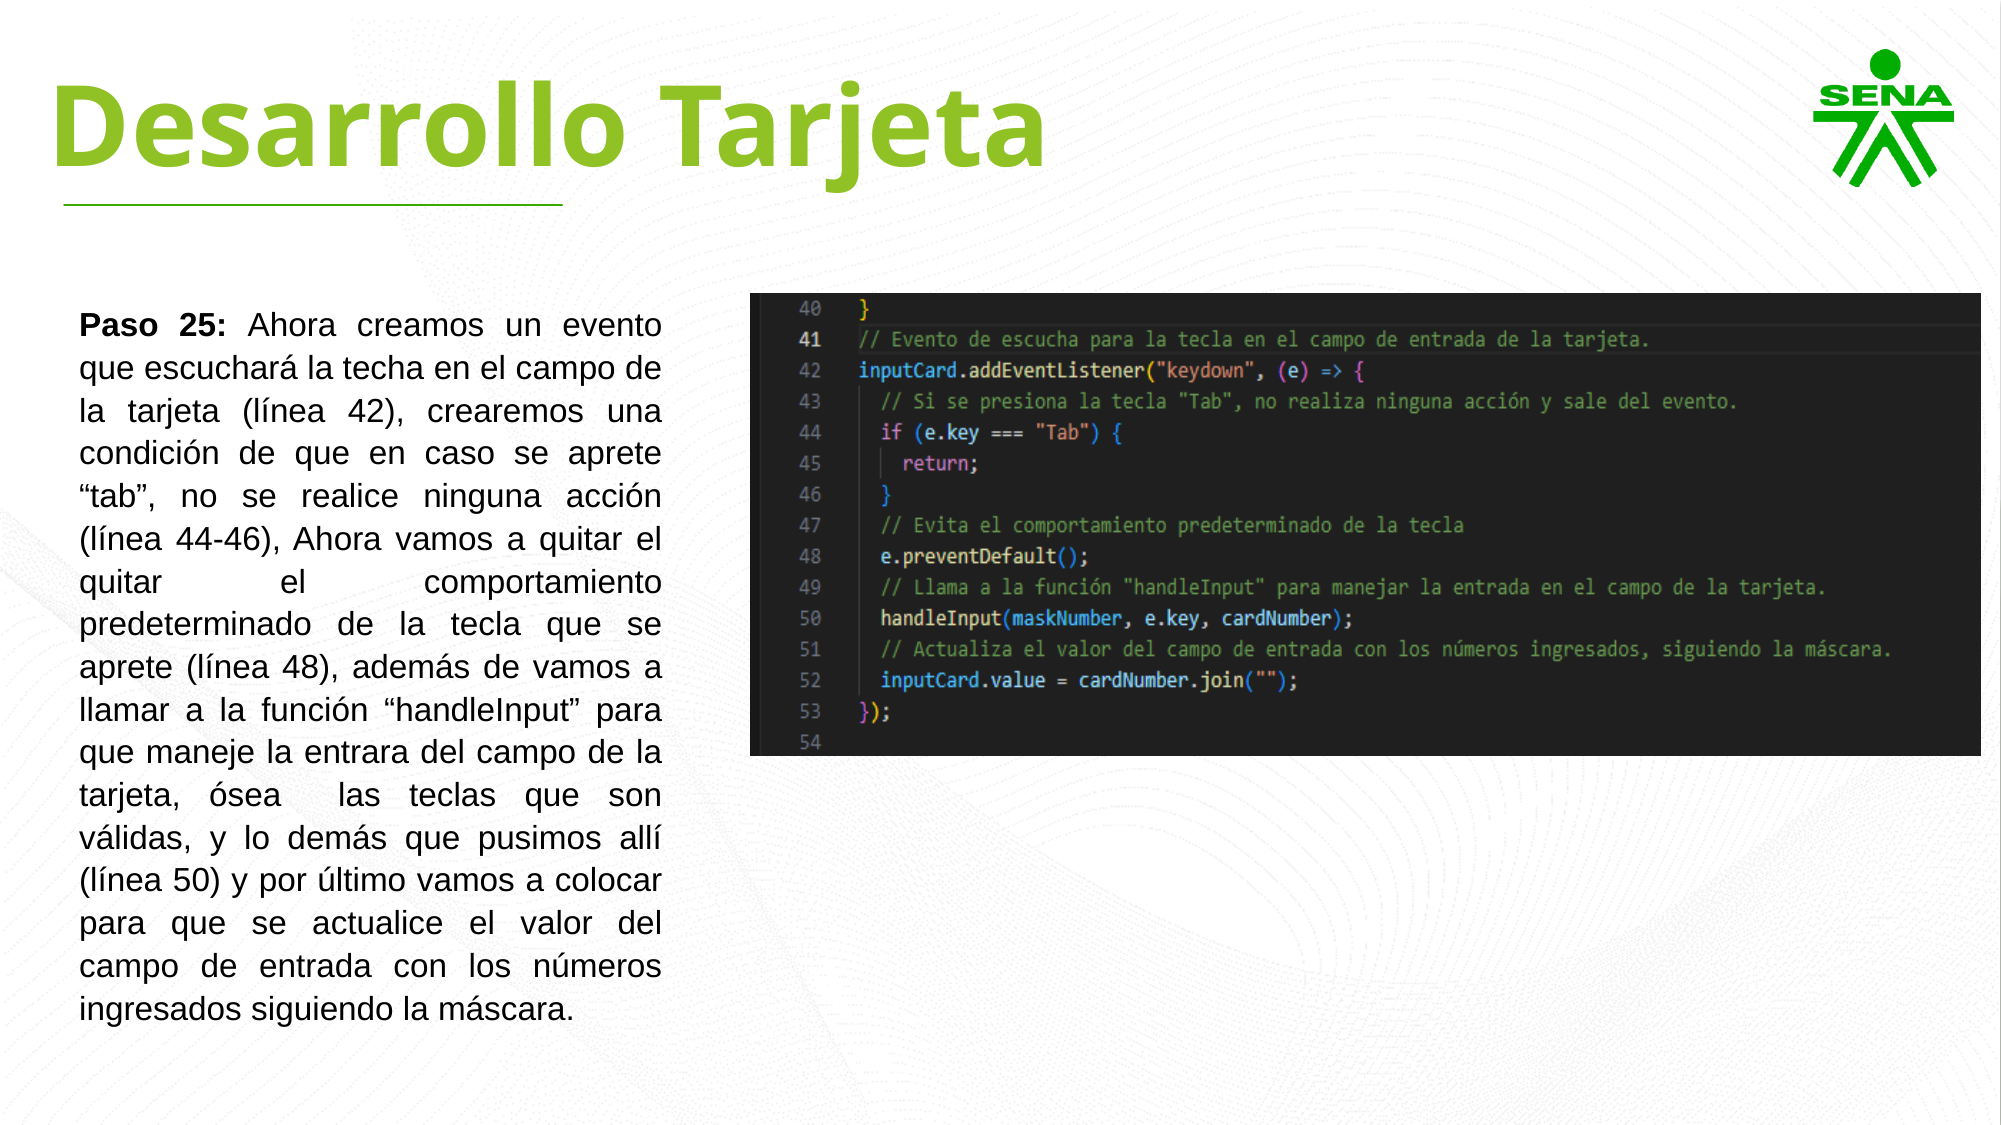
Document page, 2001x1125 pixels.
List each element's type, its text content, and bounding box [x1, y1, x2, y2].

text_box Desarrollo Tarjeta [33, 46, 1468, 197]
picture [0, 0, 2000, 1125]
text_box Paso 25: Ahora creamos un evento que escuchará la techa en el campo de la tarjeta (línea 42), crearemos una condición de que en caso se aprete “tab”, no se realice ninguna acción (línea 44-46), Ahora vamos a quitar el quitar el comportamiento predeterminado de la tecla que se aprete (línea 48), además de vamos a llamar a la función “handleInput” para que maneje la entrara del campo de la tarjeta, ósea las teclas que son válidas, y lo demás que pusimos allí (línea 50) y por último vamos a colocar para que se actualice el valor del campo de entrada con los números ingresados siguiendo la máscara. [64, 293, 678, 1034]
